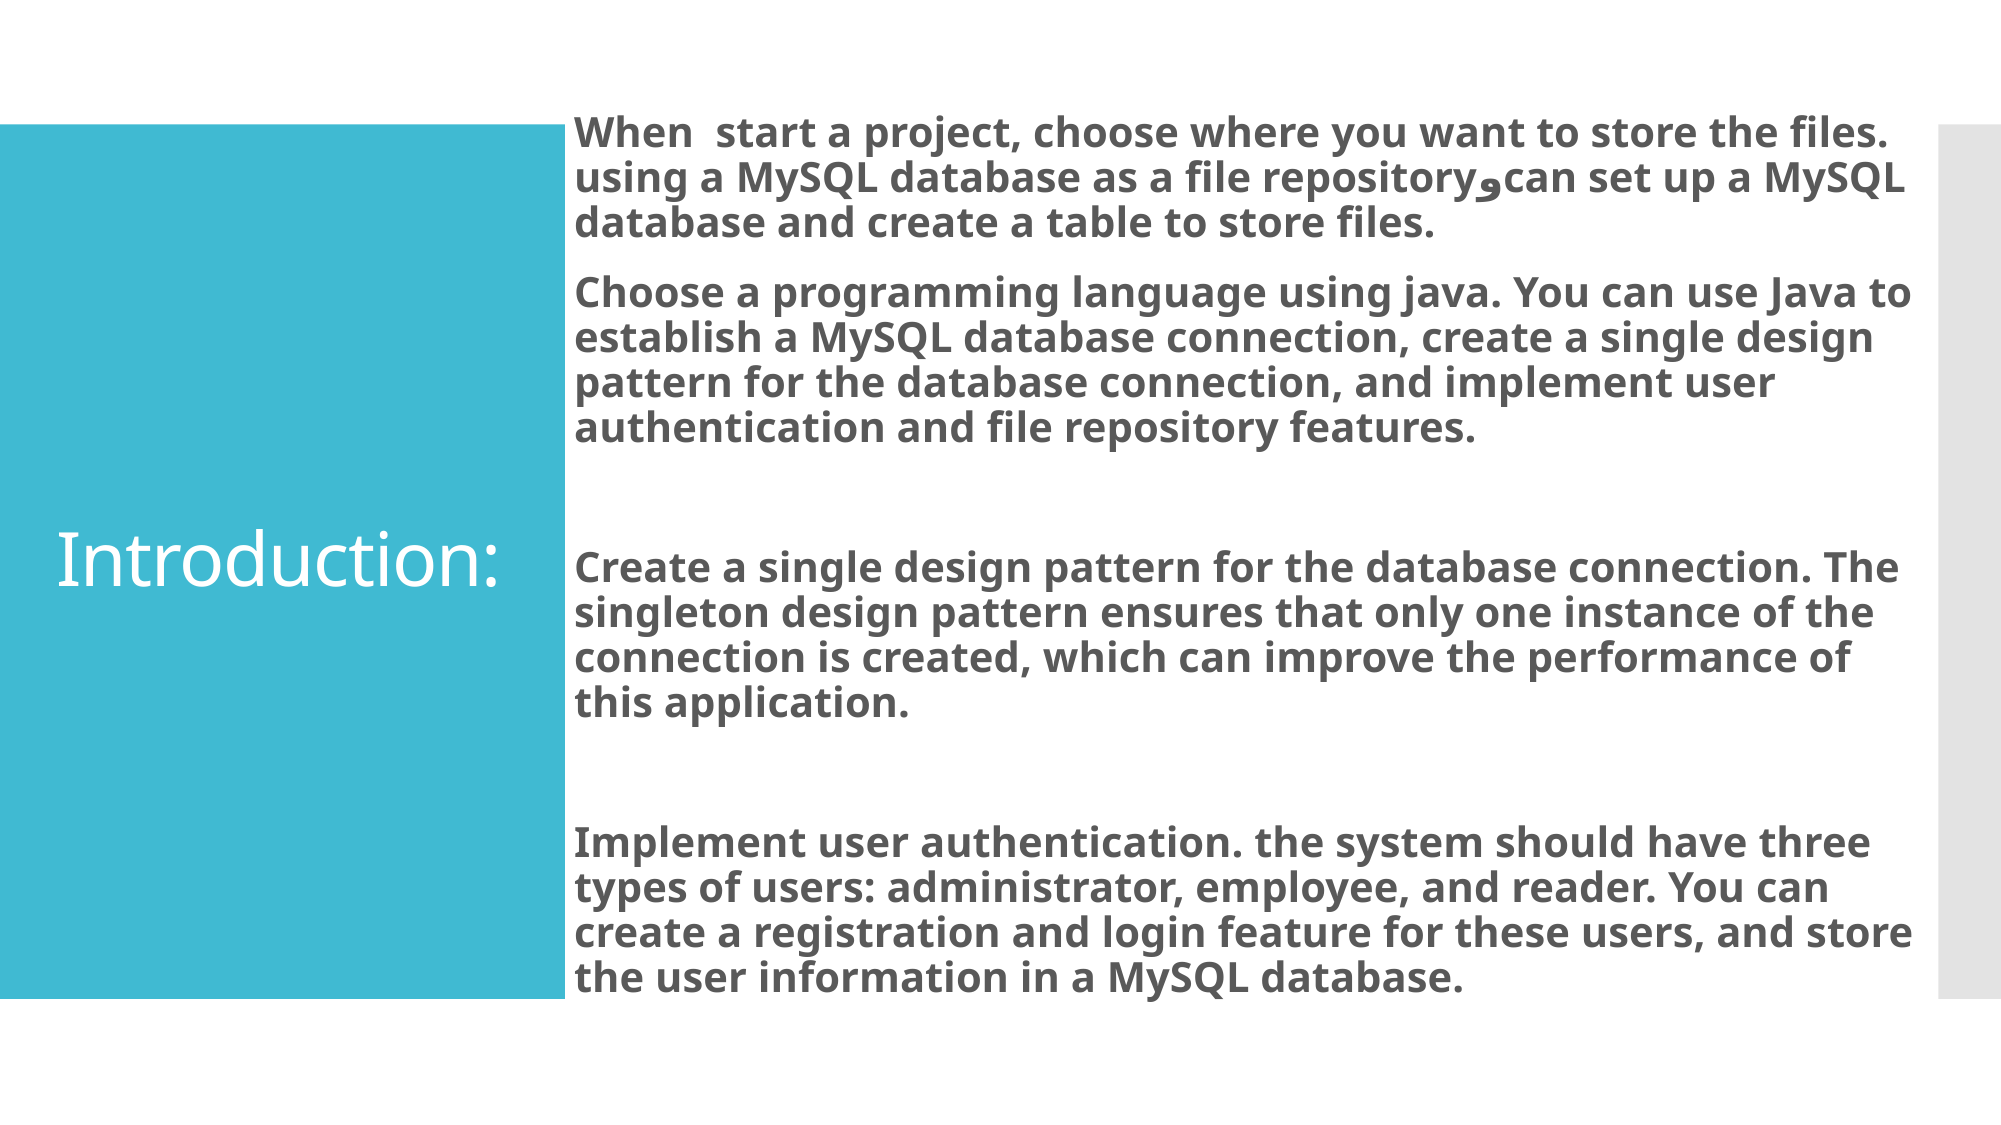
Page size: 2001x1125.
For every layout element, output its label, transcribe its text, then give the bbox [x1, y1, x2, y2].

list When start a project, choose where you want to store the files. using a MySQL database as a file repositoryوcan set up a MySQL database and create a table to store files. Choose a programming language using java. You can use Java to establish a MySQL database connection, create a single design pattern for the database connection, and implement user authentication and file repository features. Create a single design pattern for the database connection. The singleton design pattern ensures that only one instance of the connection is created, which can improve the performance of this application. Implement user authentication. the system should have three types of users: administrator, employee, and reader. You can create a registration and login feature for these users, and store the user information in a MySQL database. [559, 125, 1934, 1059]
title Introduction: [41, 184, 525, 940]
